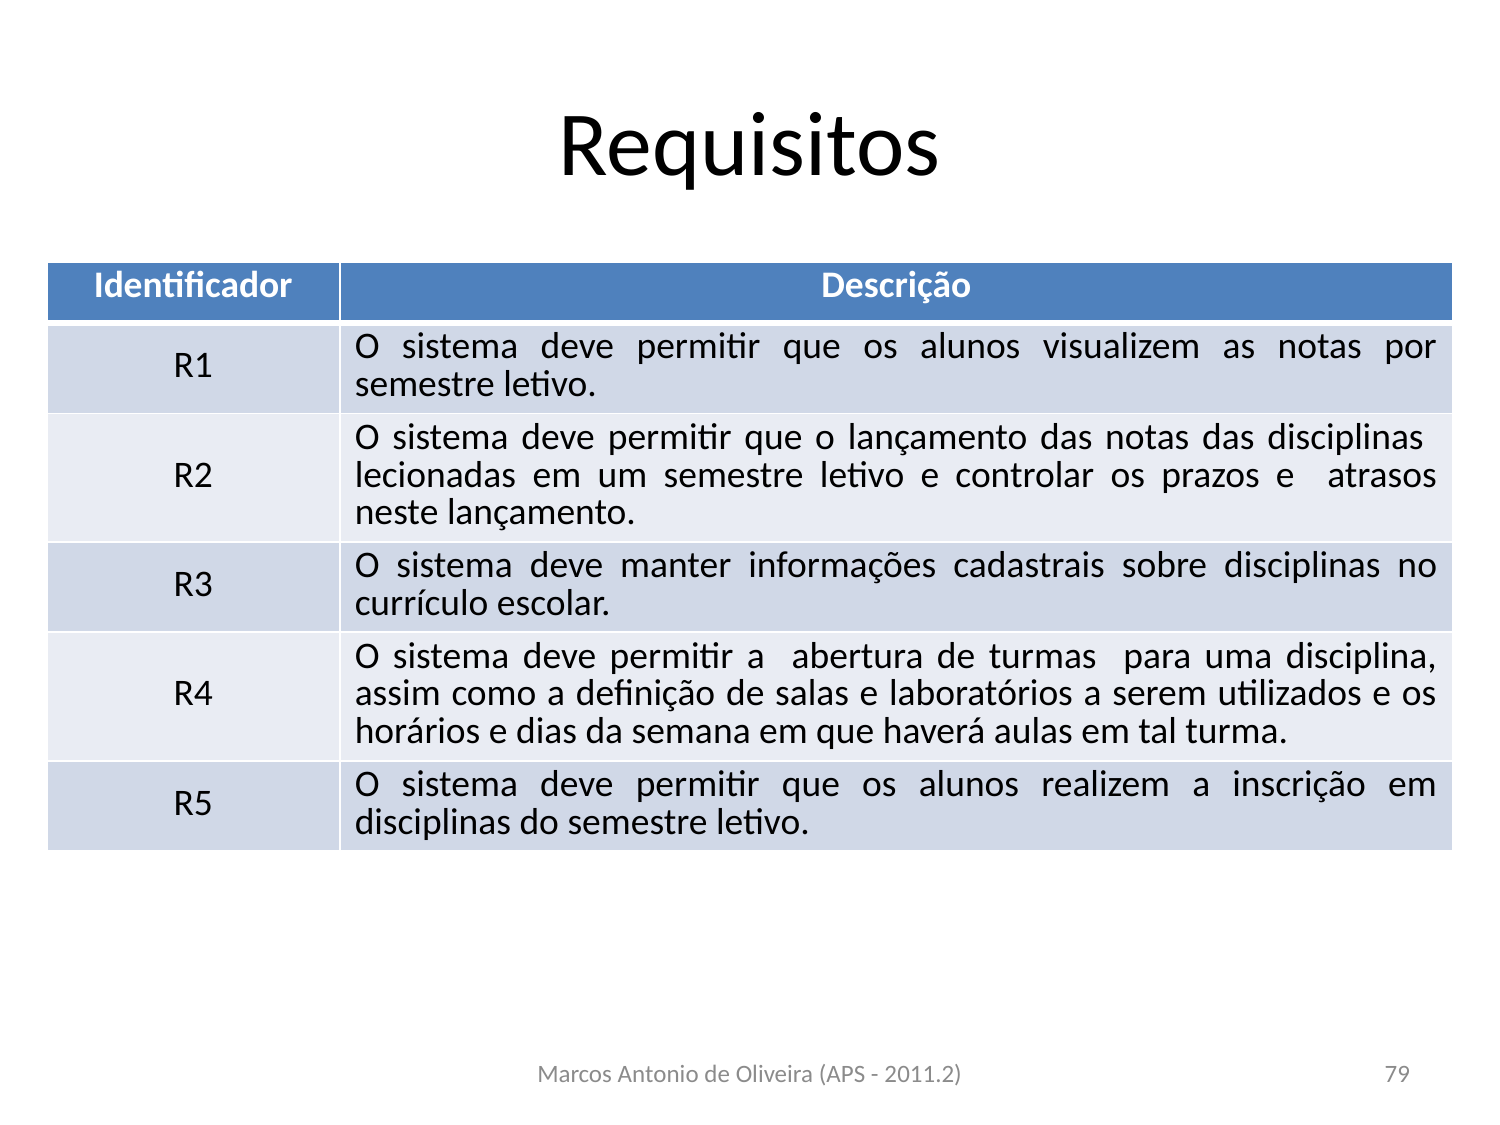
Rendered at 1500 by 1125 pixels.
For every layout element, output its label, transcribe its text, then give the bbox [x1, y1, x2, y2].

table_cell O sistema deve permitir que os alunos realizem a inscrição em disciplinas do semestre letivo. [341, 762, 1452, 850]
slide_number 79 [1074, 1042, 1425, 1103]
table_cell R4 [48, 633, 339, 760]
table_cell O sistema deve manter informações cadastrais sobre disciplinas no currículo escolar. [341, 543, 1452, 631]
table_header Descrição [341, 263, 1452, 320]
table_header Identificador [48, 263, 339, 320]
table_cell R2 [48, 414, 339, 541]
table_cell R5 [48, 762, 339, 850]
title Requisitos [75, 45, 1425, 233]
table_cell O sistema deve permitir a abertura de turmas para uma disciplina, assim como a definição de salas e laboratórios a serem utilizados e os horários e dias da semana em que haverá aulas em tal turma. [341, 633, 1452, 760]
table_cell R3 [48, 543, 339, 631]
table_cell O sistema deve permitir que os alunos visualizem as notas por semestre letivo. [341, 326, 1452, 413]
footer Marcos Antonio de Oliveira (APS - 2011.2) [512, 1042, 988, 1103]
table_cell R1 [48, 326, 339, 413]
table_cell O sistema deve permitir que o lançamento das notas das disciplinas lecionadas em um semestre letivo e controlar os prazos e atrasos neste lançamento. [341, 414, 1452, 541]
